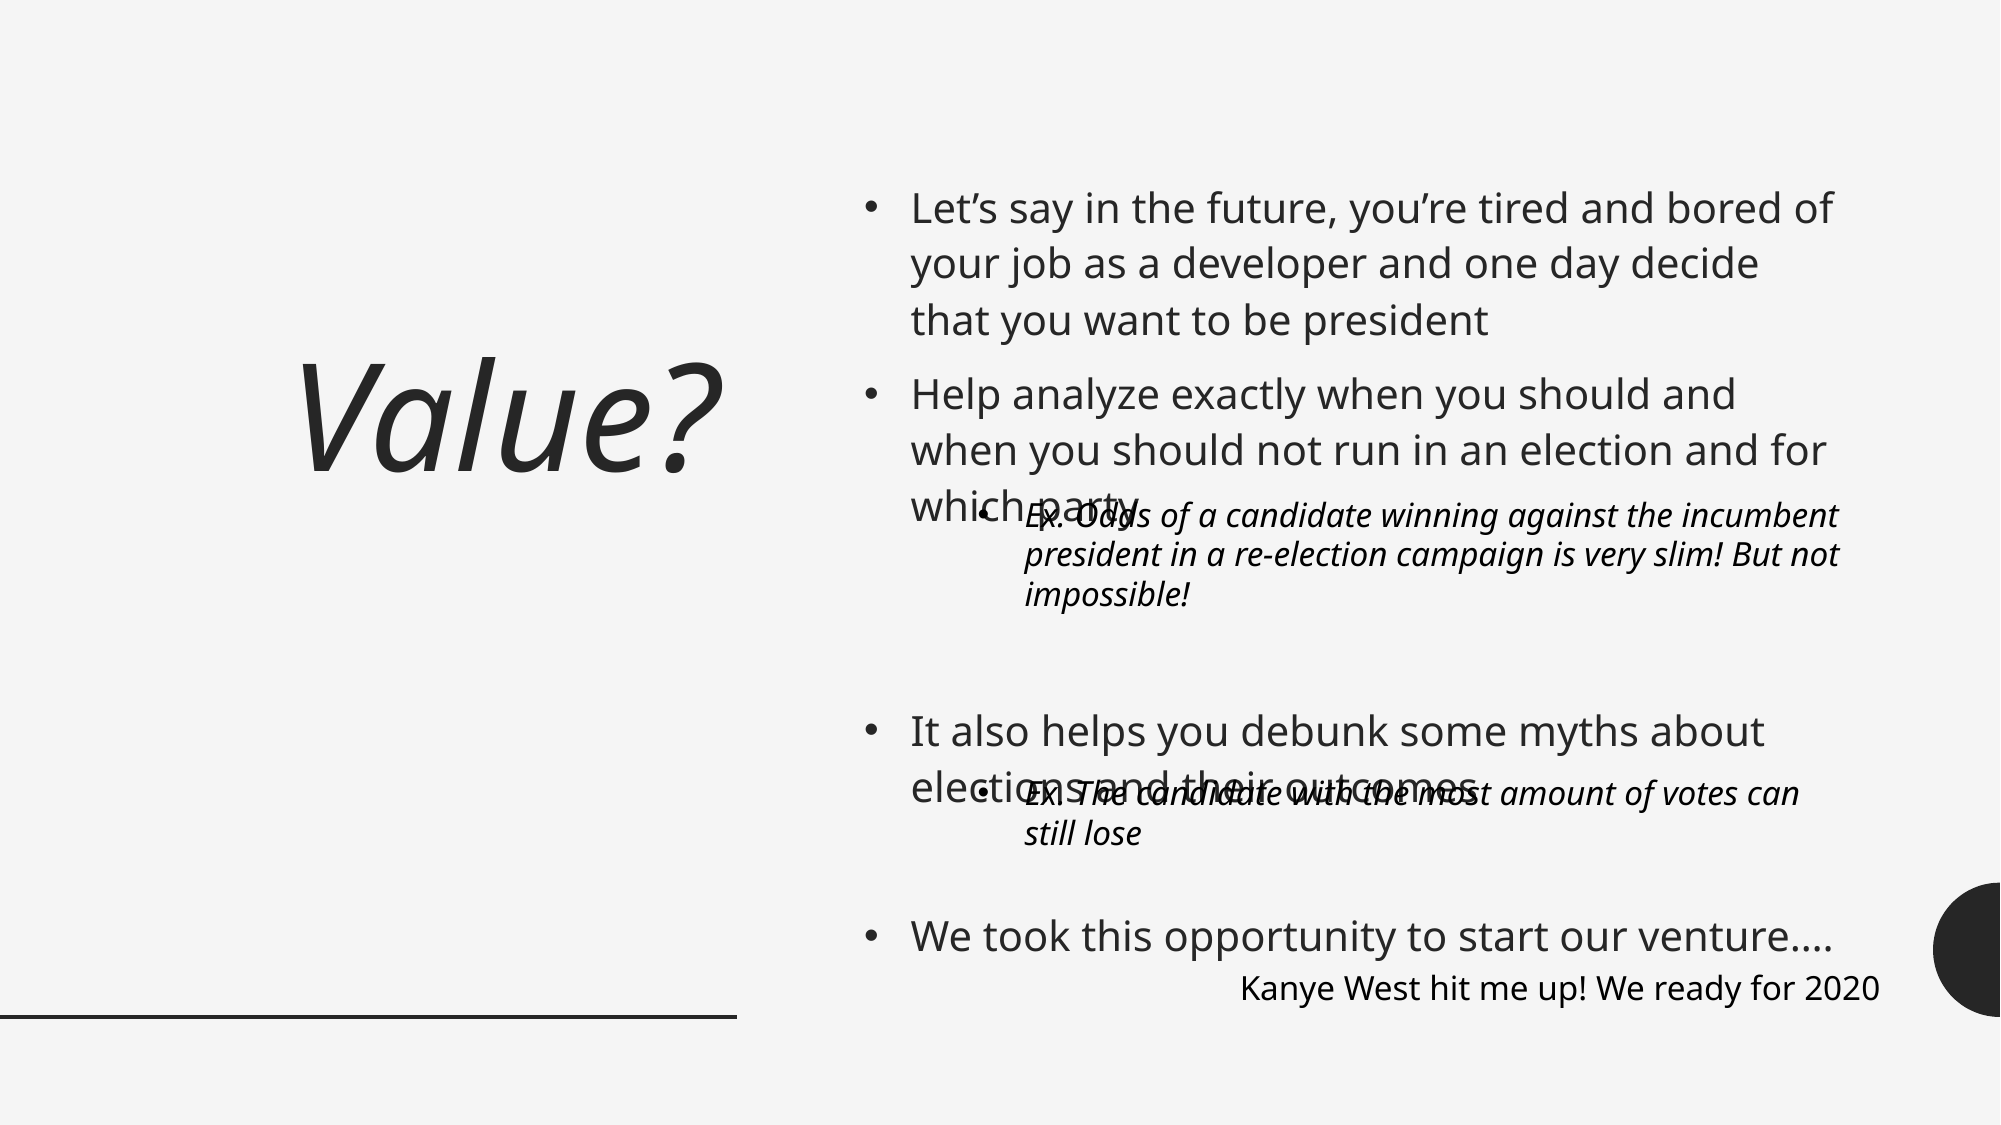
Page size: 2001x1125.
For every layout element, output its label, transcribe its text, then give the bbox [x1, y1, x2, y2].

text_box Ex. Odds of a candidate winning against the incumbent president in a re-election campaign is very slim! But not impossible! [962, 486, 1859, 621]
text_box Ex. The candidate with the most amount of votes can still lose [962, 765, 1859, 860]
title Value? [64, 334, 735, 906]
text_box Kanye West hit me up! We ready for 2020 [1224, 959, 1896, 1015]
list Let’s say in the future, you’re tired and bored of your job as a developer and one day decide that you want to be president Help analyze exactly when you should and when you should not run in an election and for which party It also helps you debunk some myths about elections and their outcomes We took this opportunity to start our venture…. [849, 167, 1859, 1073]
